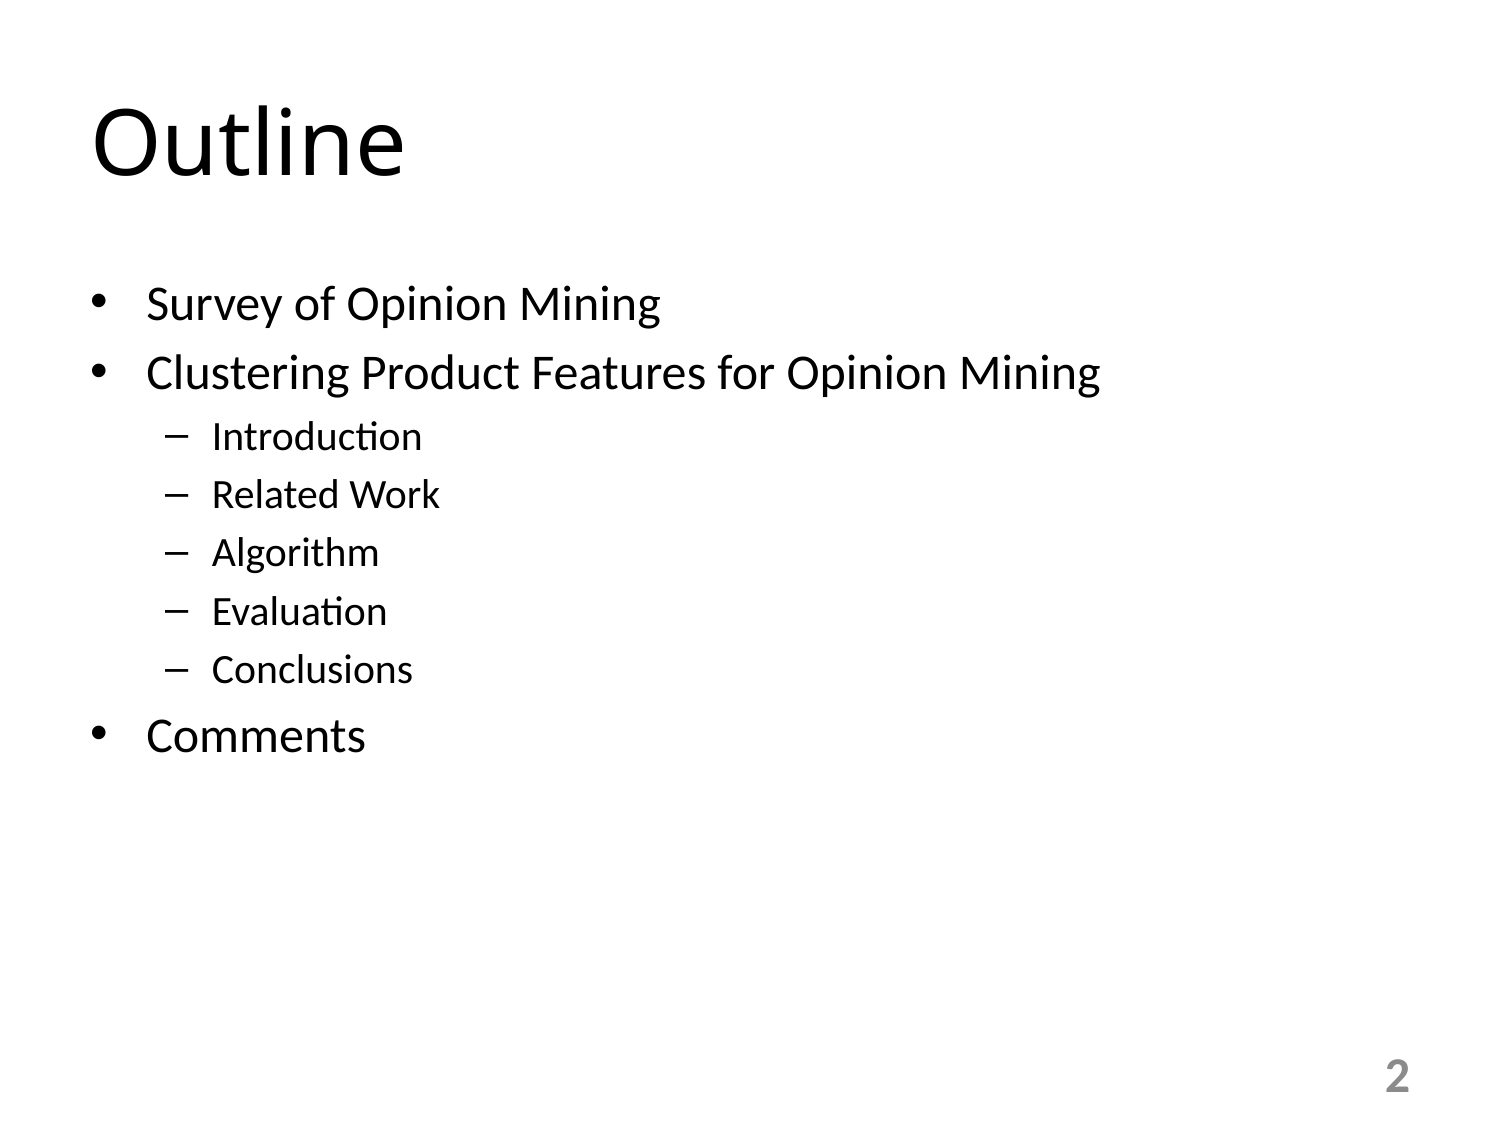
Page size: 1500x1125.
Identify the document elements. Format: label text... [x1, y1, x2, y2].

list Survey of Opinion Mining Clustering Product Features for Opinion Mining Introduction Related Work Algorithm Evaluation Conclusions Comments [75, 262, 1425, 1005]
title Outline [75, 45, 1425, 233]
text_box 2 [1074, 1042, 1425, 1103]
